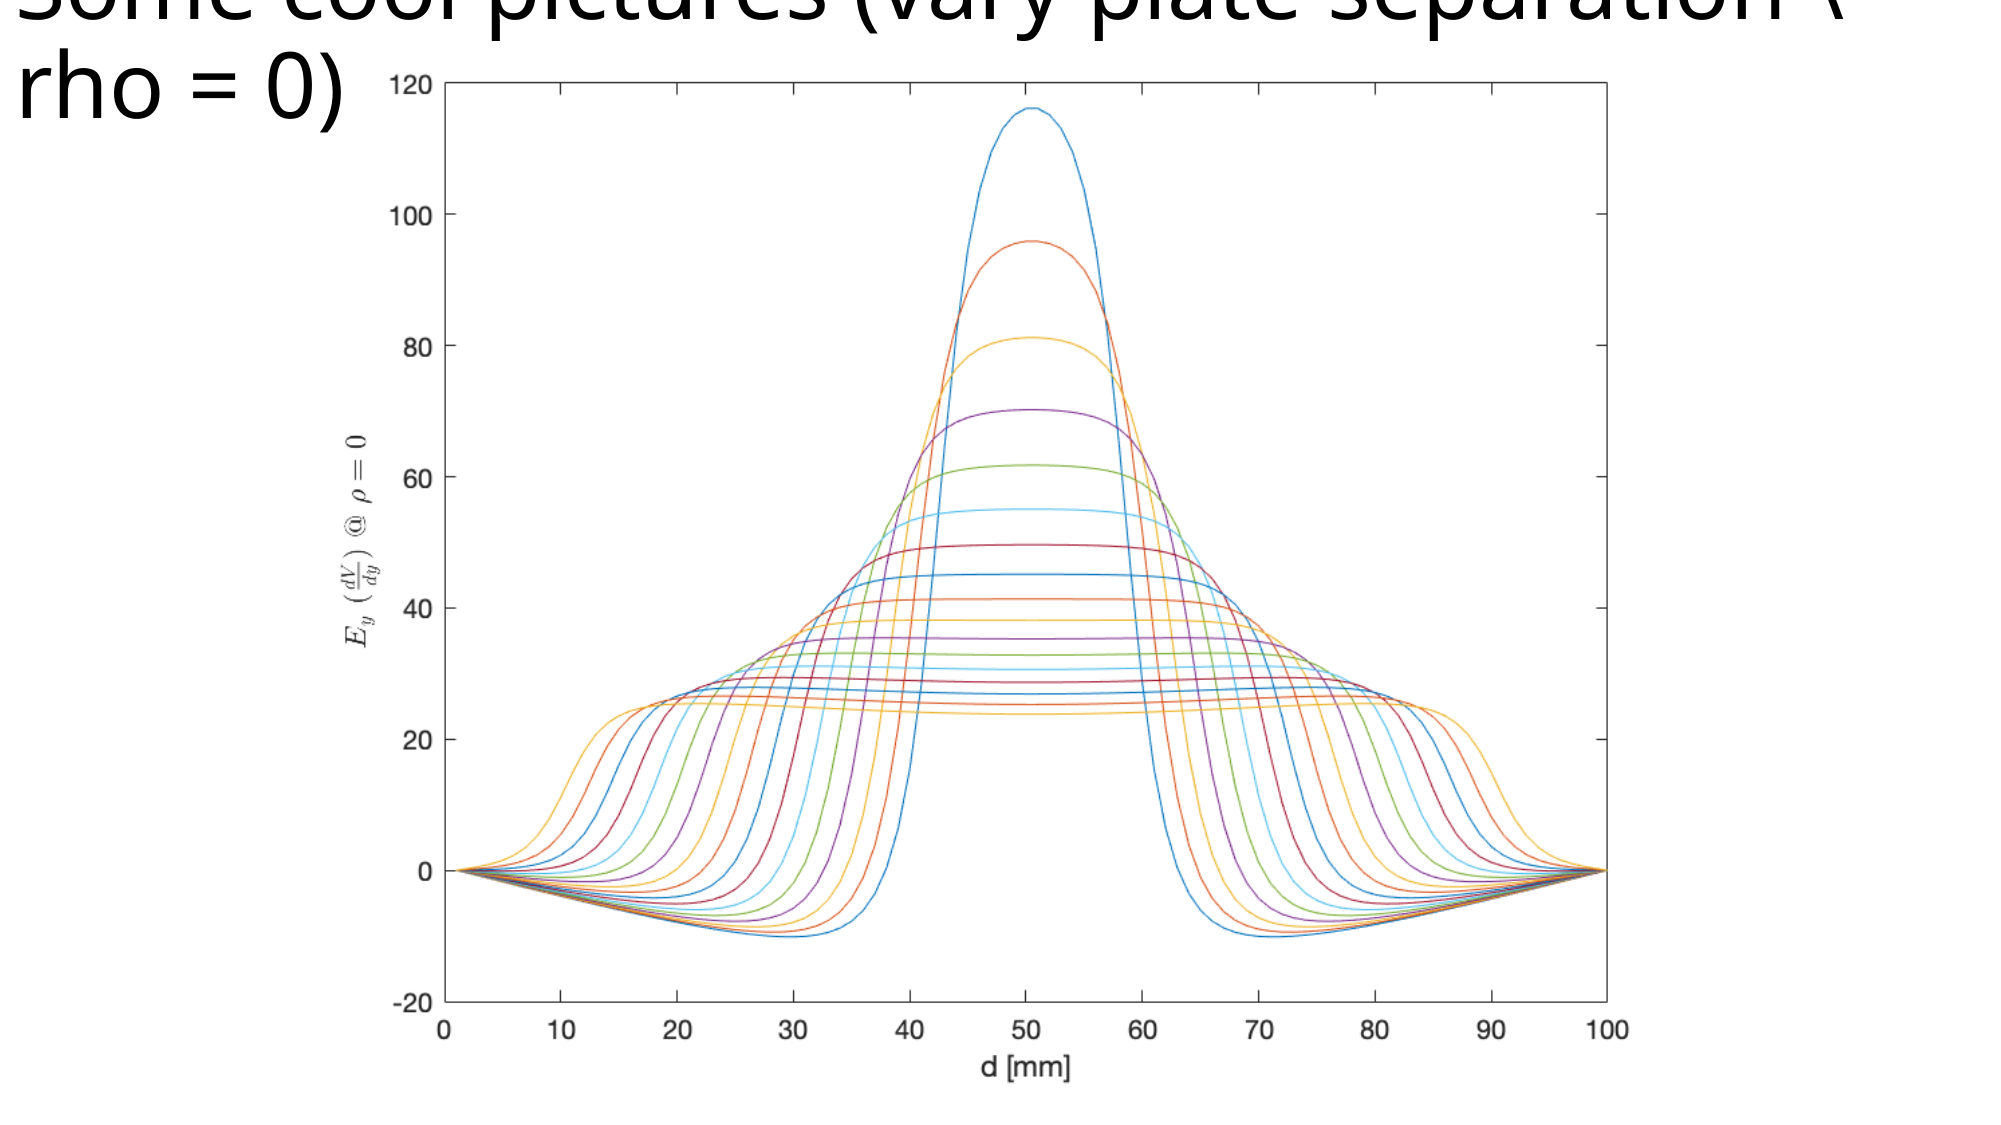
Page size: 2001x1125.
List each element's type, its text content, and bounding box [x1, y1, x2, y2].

title Some cool pictures (vary plate separation \rho = 0) [0, 0, 249, 149]
title Some cool pictures (vary plate separation \rho = 0) [1750, 0, 1898, 149]
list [249, 0, 1750, 1125]
